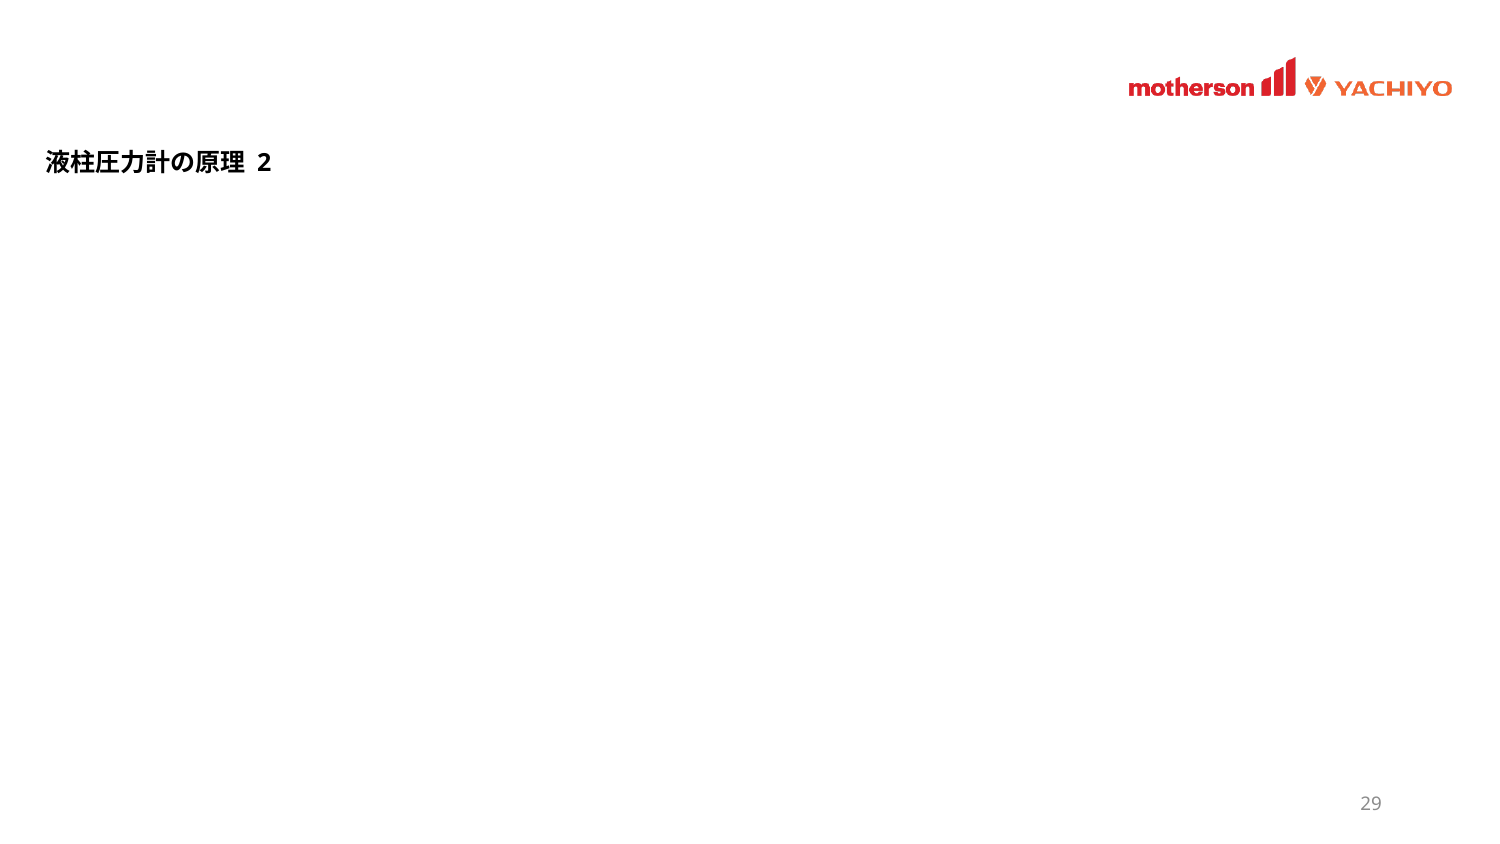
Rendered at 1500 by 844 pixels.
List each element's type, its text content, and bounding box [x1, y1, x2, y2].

list 液柱圧力計の原理 2 [45, 149, 1452, 784]
slide_number ‹#› [1059, 782, 1397, 827]
picture [1129, 57, 1452, 96]
